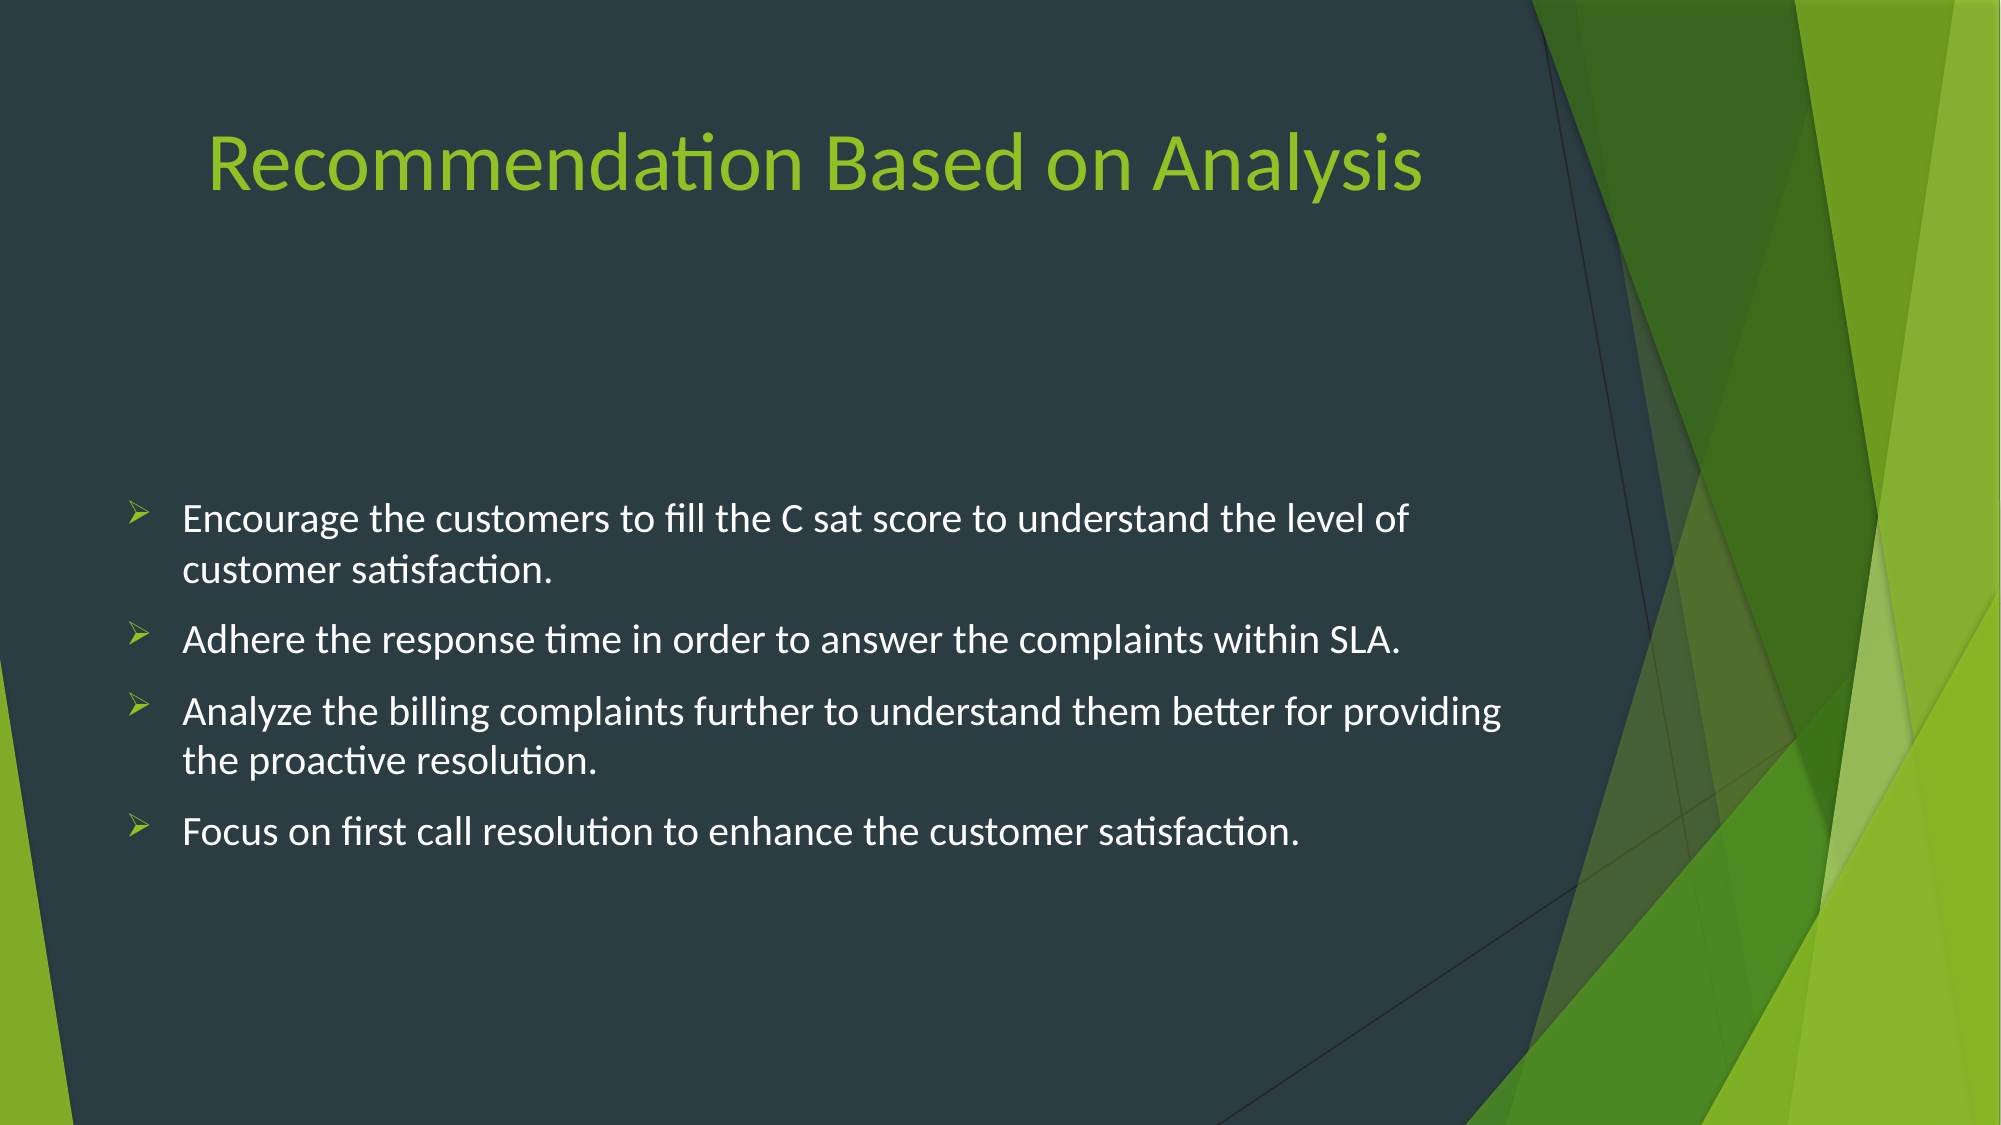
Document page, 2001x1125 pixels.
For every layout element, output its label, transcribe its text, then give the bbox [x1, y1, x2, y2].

list Encourage the customers to fill the C sat score to understand the level of customer satisfaction. Adhere the response time in order to answer the complaints within SLA. Analyze the billing complaints further to understand them better for providing the proactive resolution. Focus on first call resolution to enhance the customer satisfaction. [111, 354, 1522, 992]
title Recommendation Based on Analysis [111, 99, 1522, 317]
